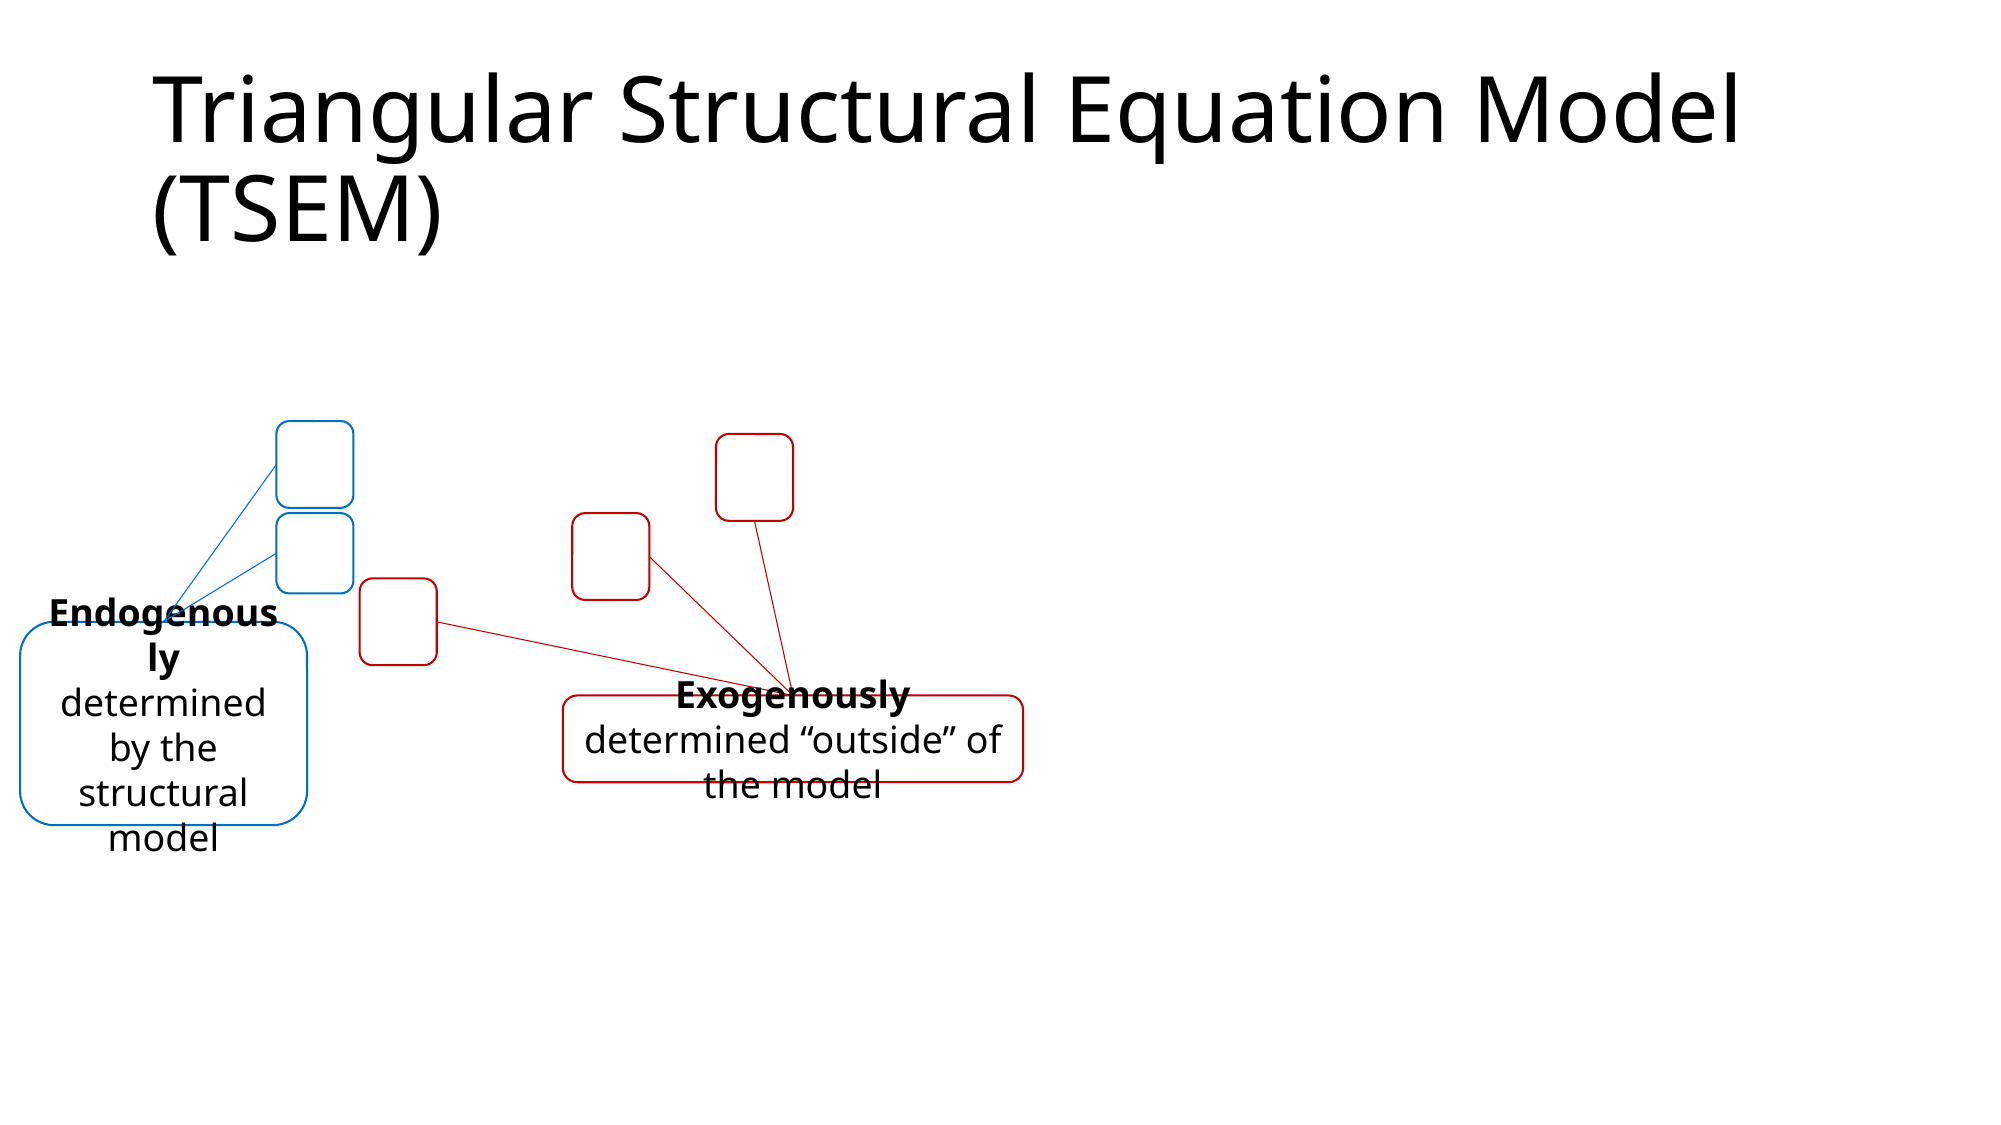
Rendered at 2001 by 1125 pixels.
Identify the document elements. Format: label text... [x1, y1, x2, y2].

text_box Exogenously determined “outside” of the model [561, 694, 1025, 784]
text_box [436, 621, 794, 696]
title Triangular Structural Equation Model (TSEM) [137, 53, 1863, 272]
text_box [277, 512, 355, 595]
text_box Endogenously determined by the structural model [19, 620, 309, 827]
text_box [649, 556, 793, 621]
text_box [714, 432, 795, 522]
text_box [571, 512, 651, 601]
text_box [275, 419, 355, 509]
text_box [163, 464, 277, 553]
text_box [163, 553, 277, 622]
text_box [358, 577, 438, 667]
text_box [754, 520, 794, 621]
